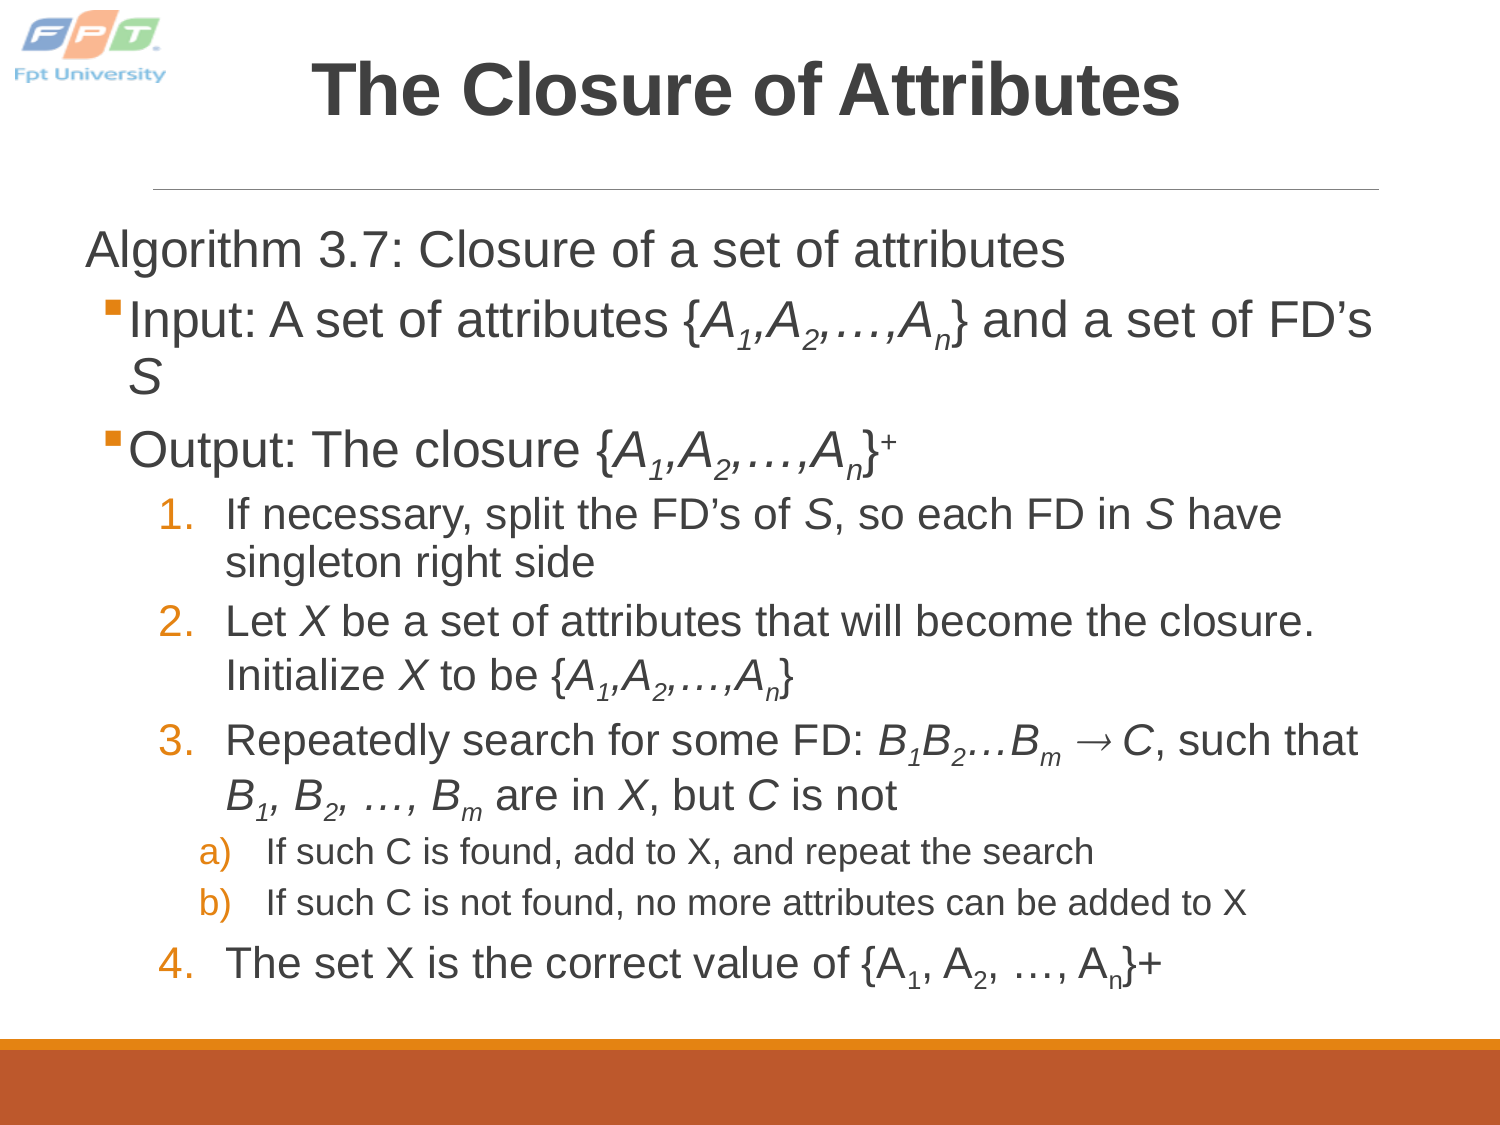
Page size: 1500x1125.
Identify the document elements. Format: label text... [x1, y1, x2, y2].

title The Closure of Attributes [96, 47, 1399, 185]
list Algorithm 3.7: Closure of a set of attributes Input: A set of attributes {A1,A2,…,An} and a set of FD’s S Output: The closure {A1,A2,…,An}+ If necessary, split the FD’s of S, so each FD in S have singleton right side Let X be a set of attributes that will become the closure. Initialize X to be {A1,A2,…,An} Repeatedly search for some FD: B1B2…Bm  C, such that B1, B2, …, Bm are in X, but C is not If such C is found, add to X, and repeat the search If such C is not found, no more attributes can be added to X The set X is the correct value of {A1, A2, …, An}+ [72, 215, 1423, 1003]
title 3NF decomposition algorithm – self studying [15, 10, 166, 83]
